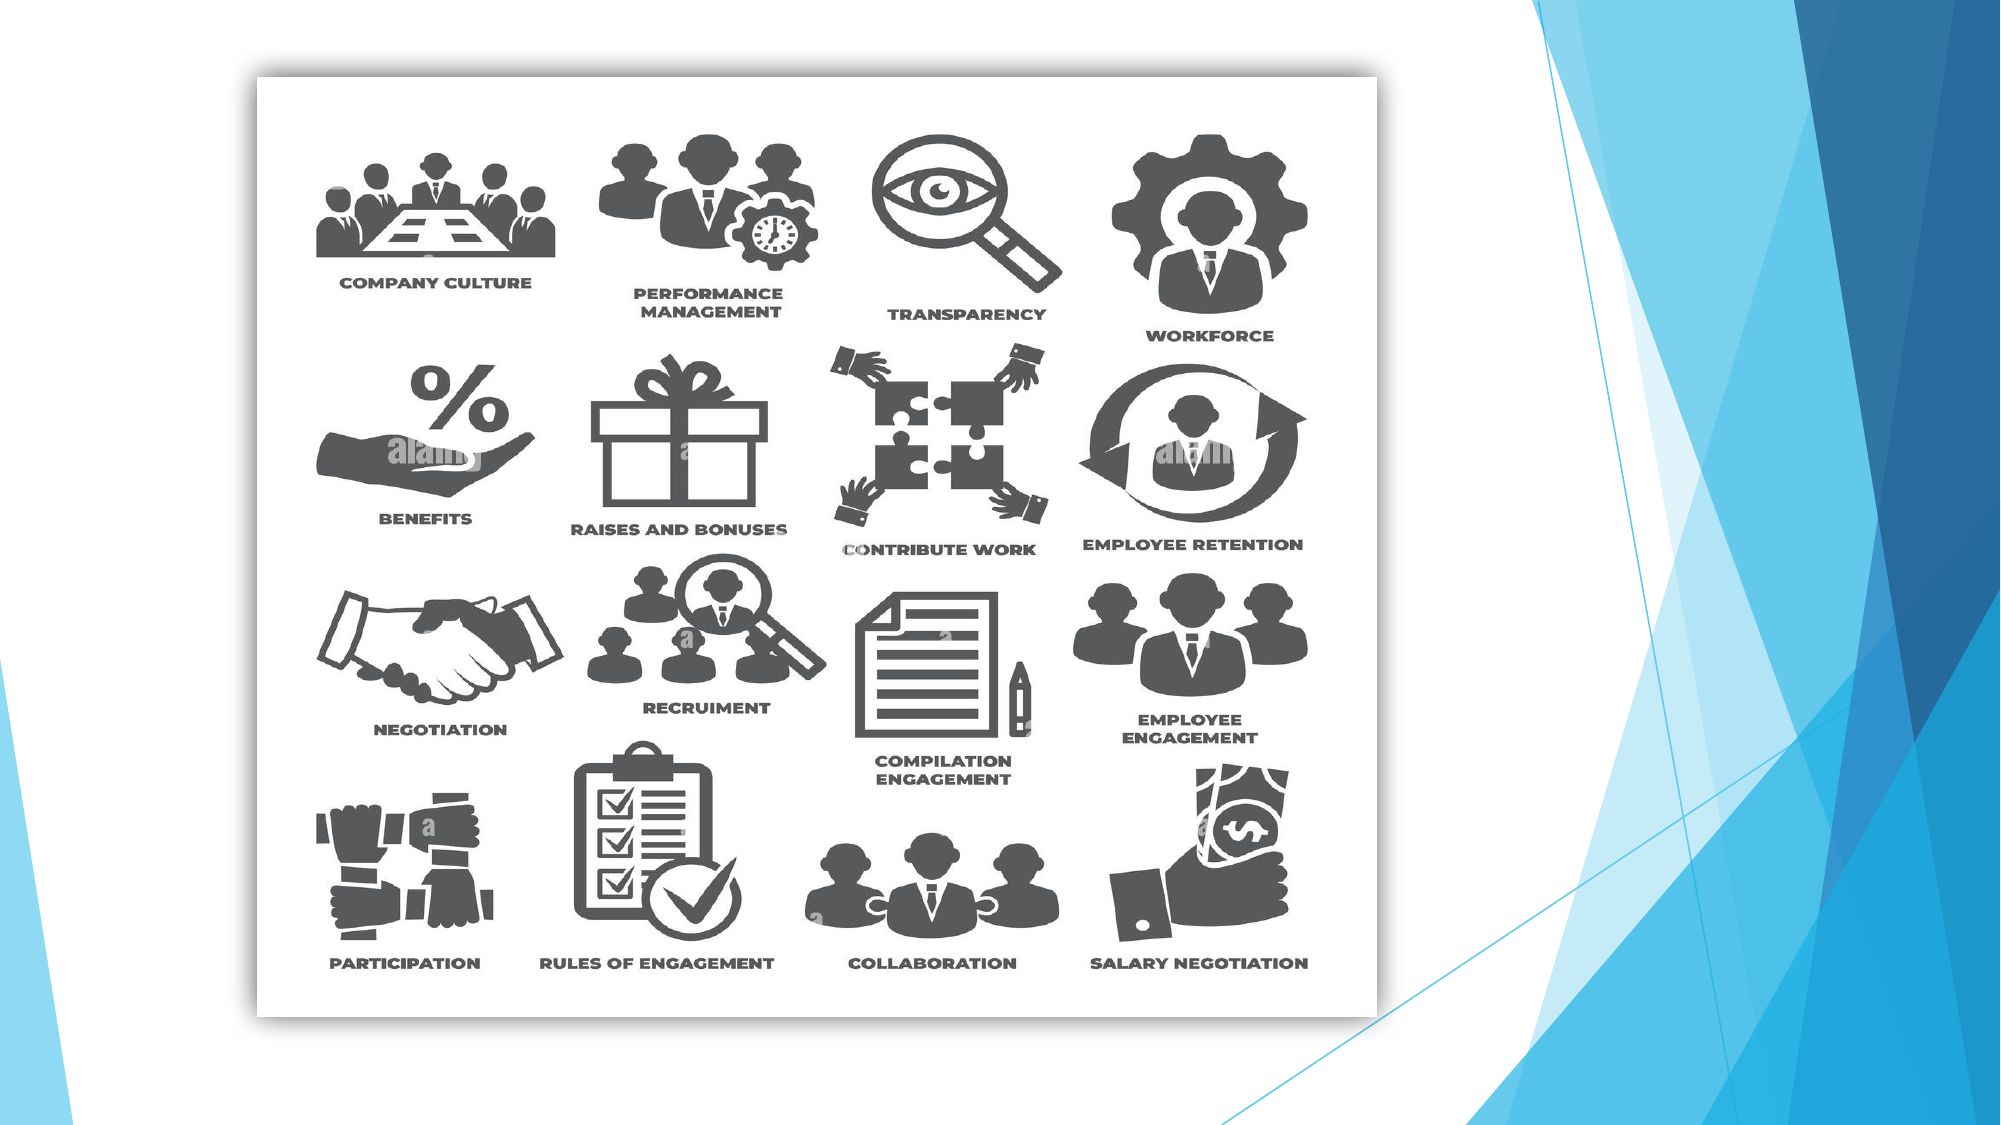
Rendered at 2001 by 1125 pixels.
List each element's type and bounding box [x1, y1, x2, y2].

picture [257, 76, 1377, 1017]
